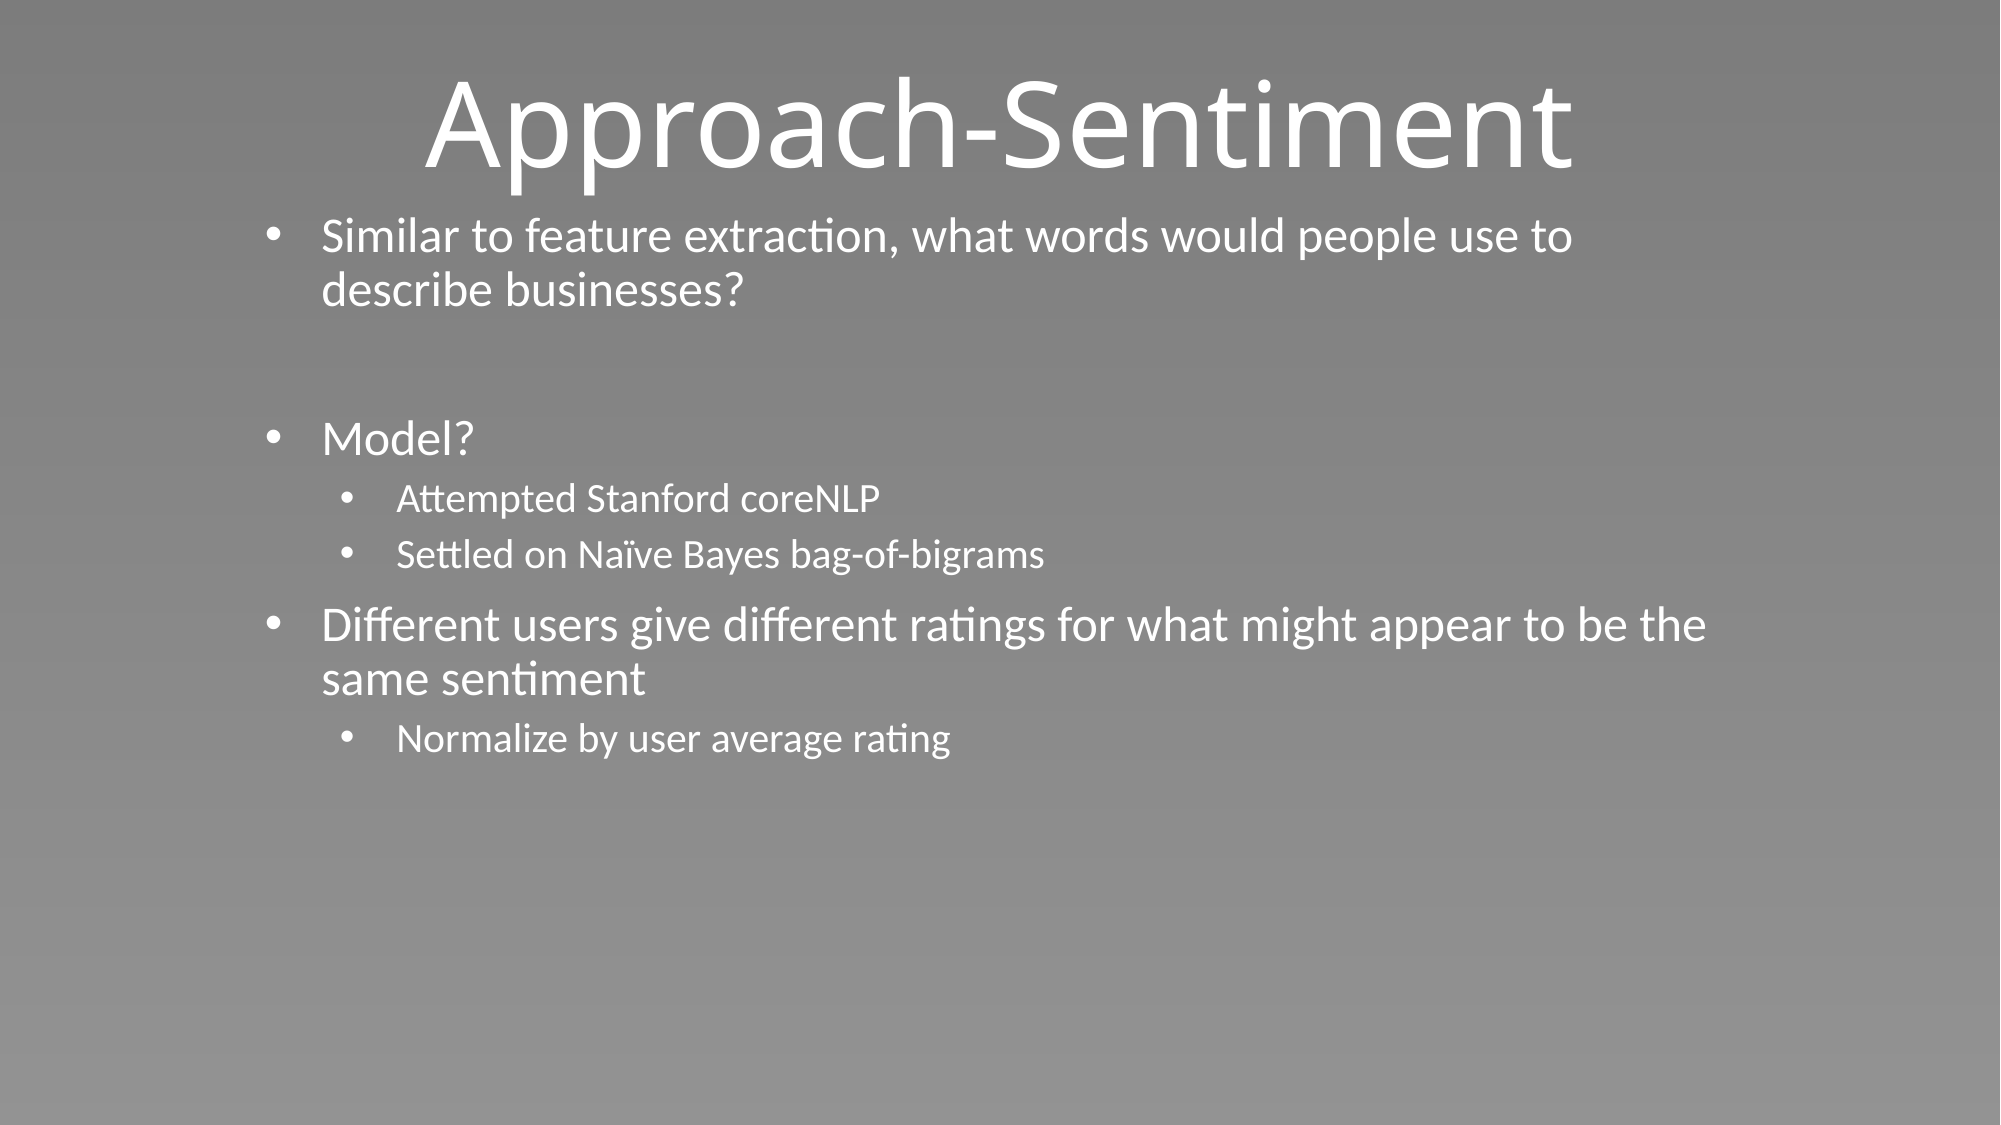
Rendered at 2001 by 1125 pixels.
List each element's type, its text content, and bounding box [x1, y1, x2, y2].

subtitle Similar to feature extraction, what words would people use to describe businesses? Model? Attempted Stanford coreNLP Settled on Naïve Bayes bag-of-bigrams Different users give different ratings for what might appear to be the same sentiment Normalize by user average rating [249, 201, 1750, 863]
title Approach-Sentiment [249, 57, 1750, 201]
